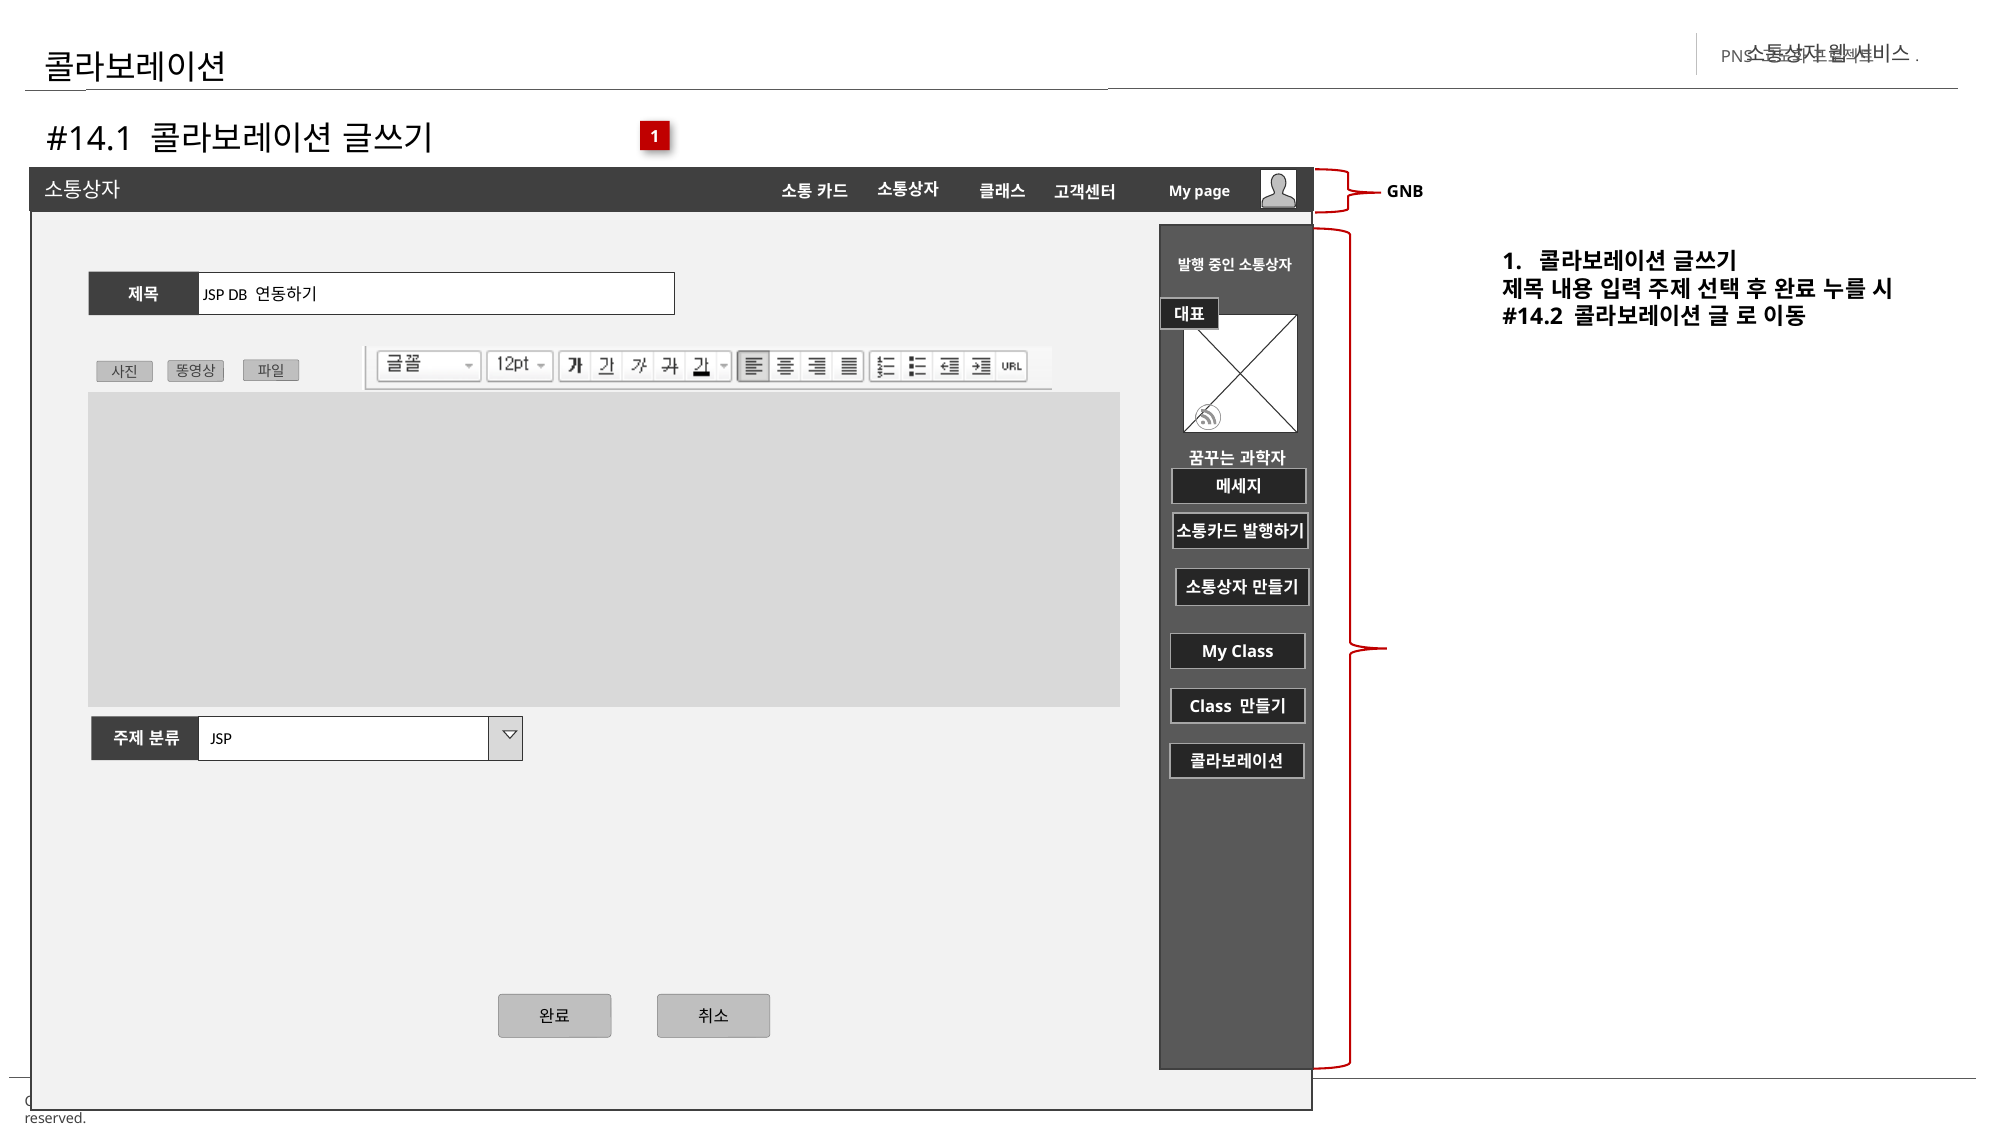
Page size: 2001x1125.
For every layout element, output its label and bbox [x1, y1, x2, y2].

text_box [29, 39, 243, 94]
picture [362, 346, 1052, 390]
text_box [29, 167, 1484, 1111]
picture [1195, 404, 1221, 430]
text_box [31, 110, 450, 165]
text_box [1315, 165, 1494, 214]
text_box [640, 120, 670, 151]
text_box [1501, 154, 1910, 477]
text_box [1682, 37, 1914, 73]
